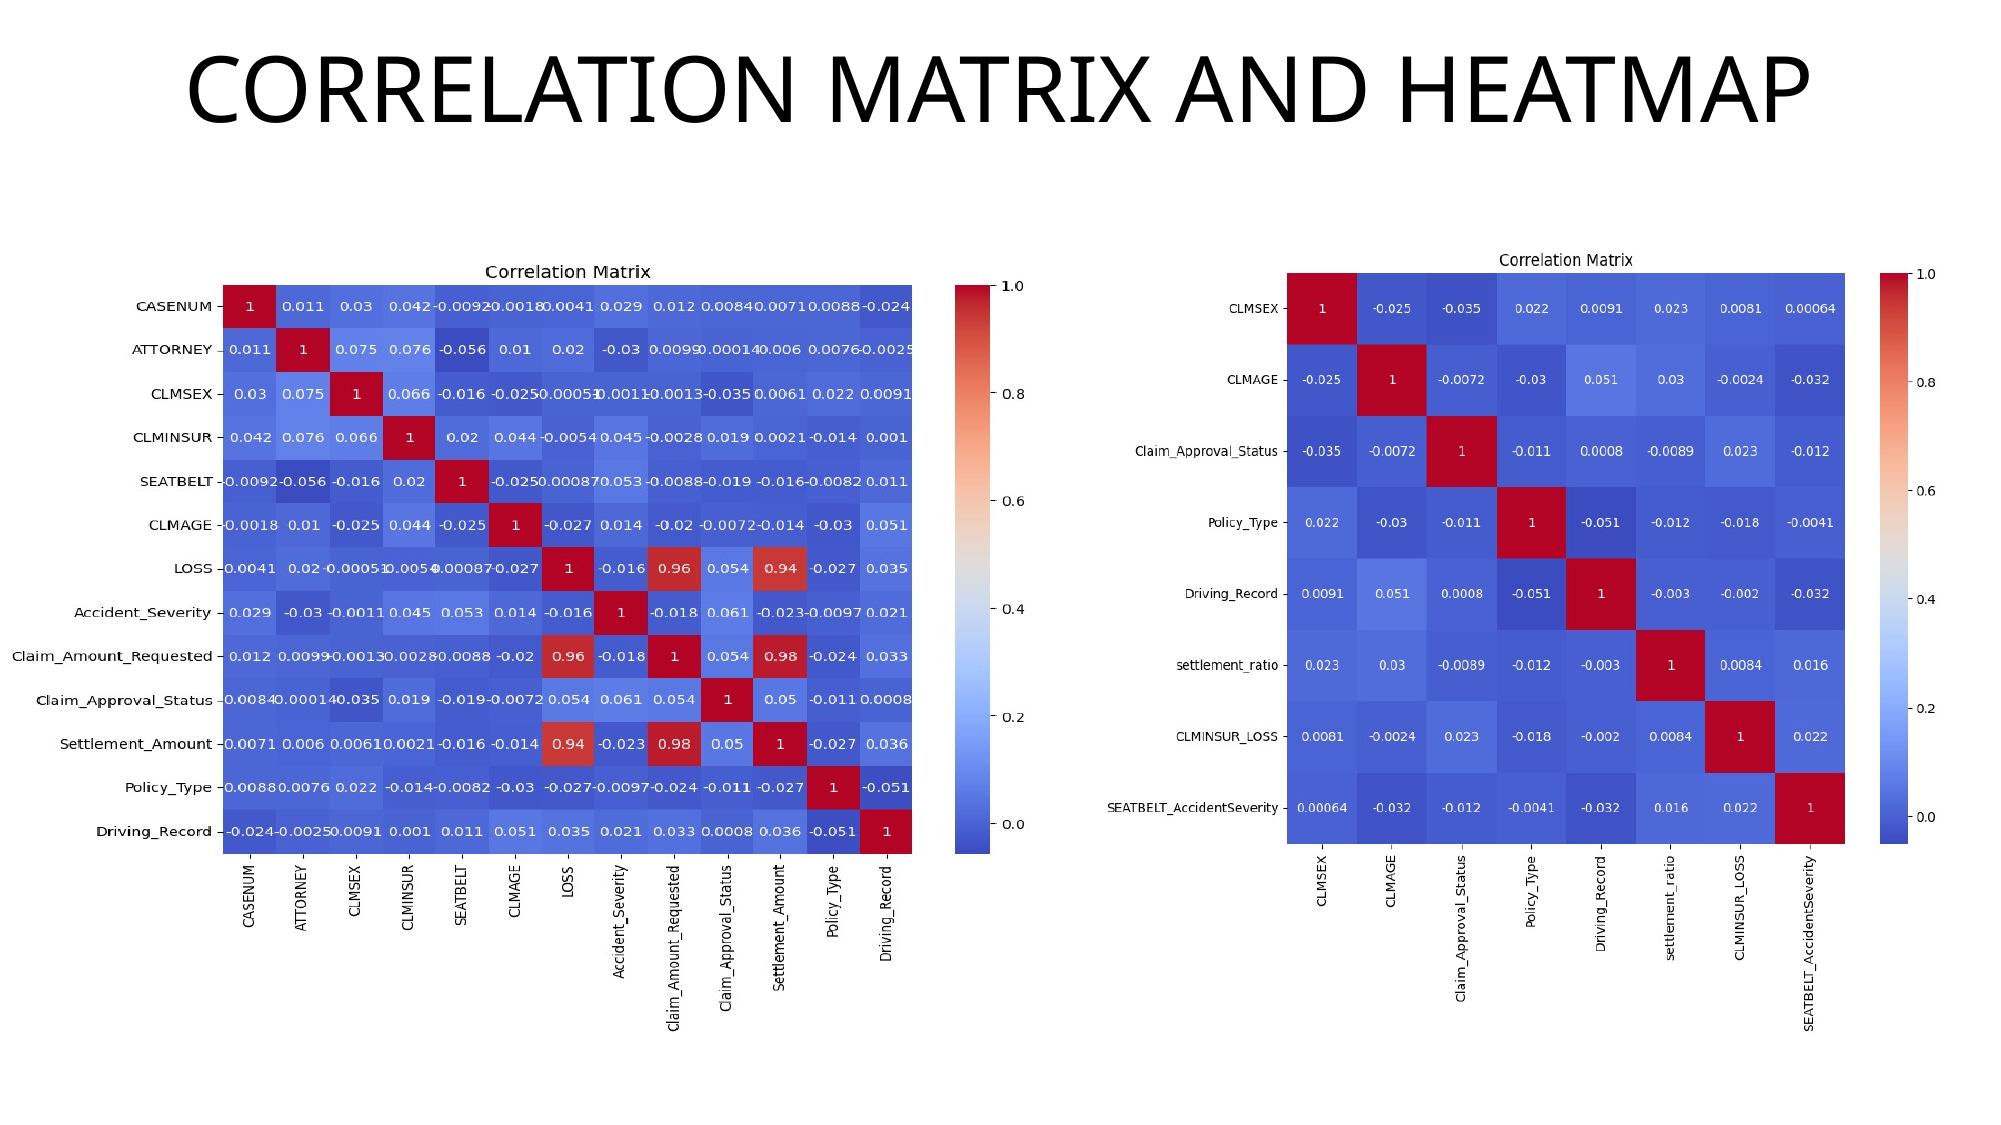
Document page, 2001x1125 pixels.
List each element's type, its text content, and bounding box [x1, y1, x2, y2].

title CORRELATION MATRIX AND HEATMAP [137, 21, 1863, 164]
picture [1097, 243, 1944, 1039]
picture [0, 255, 1036, 1039]
